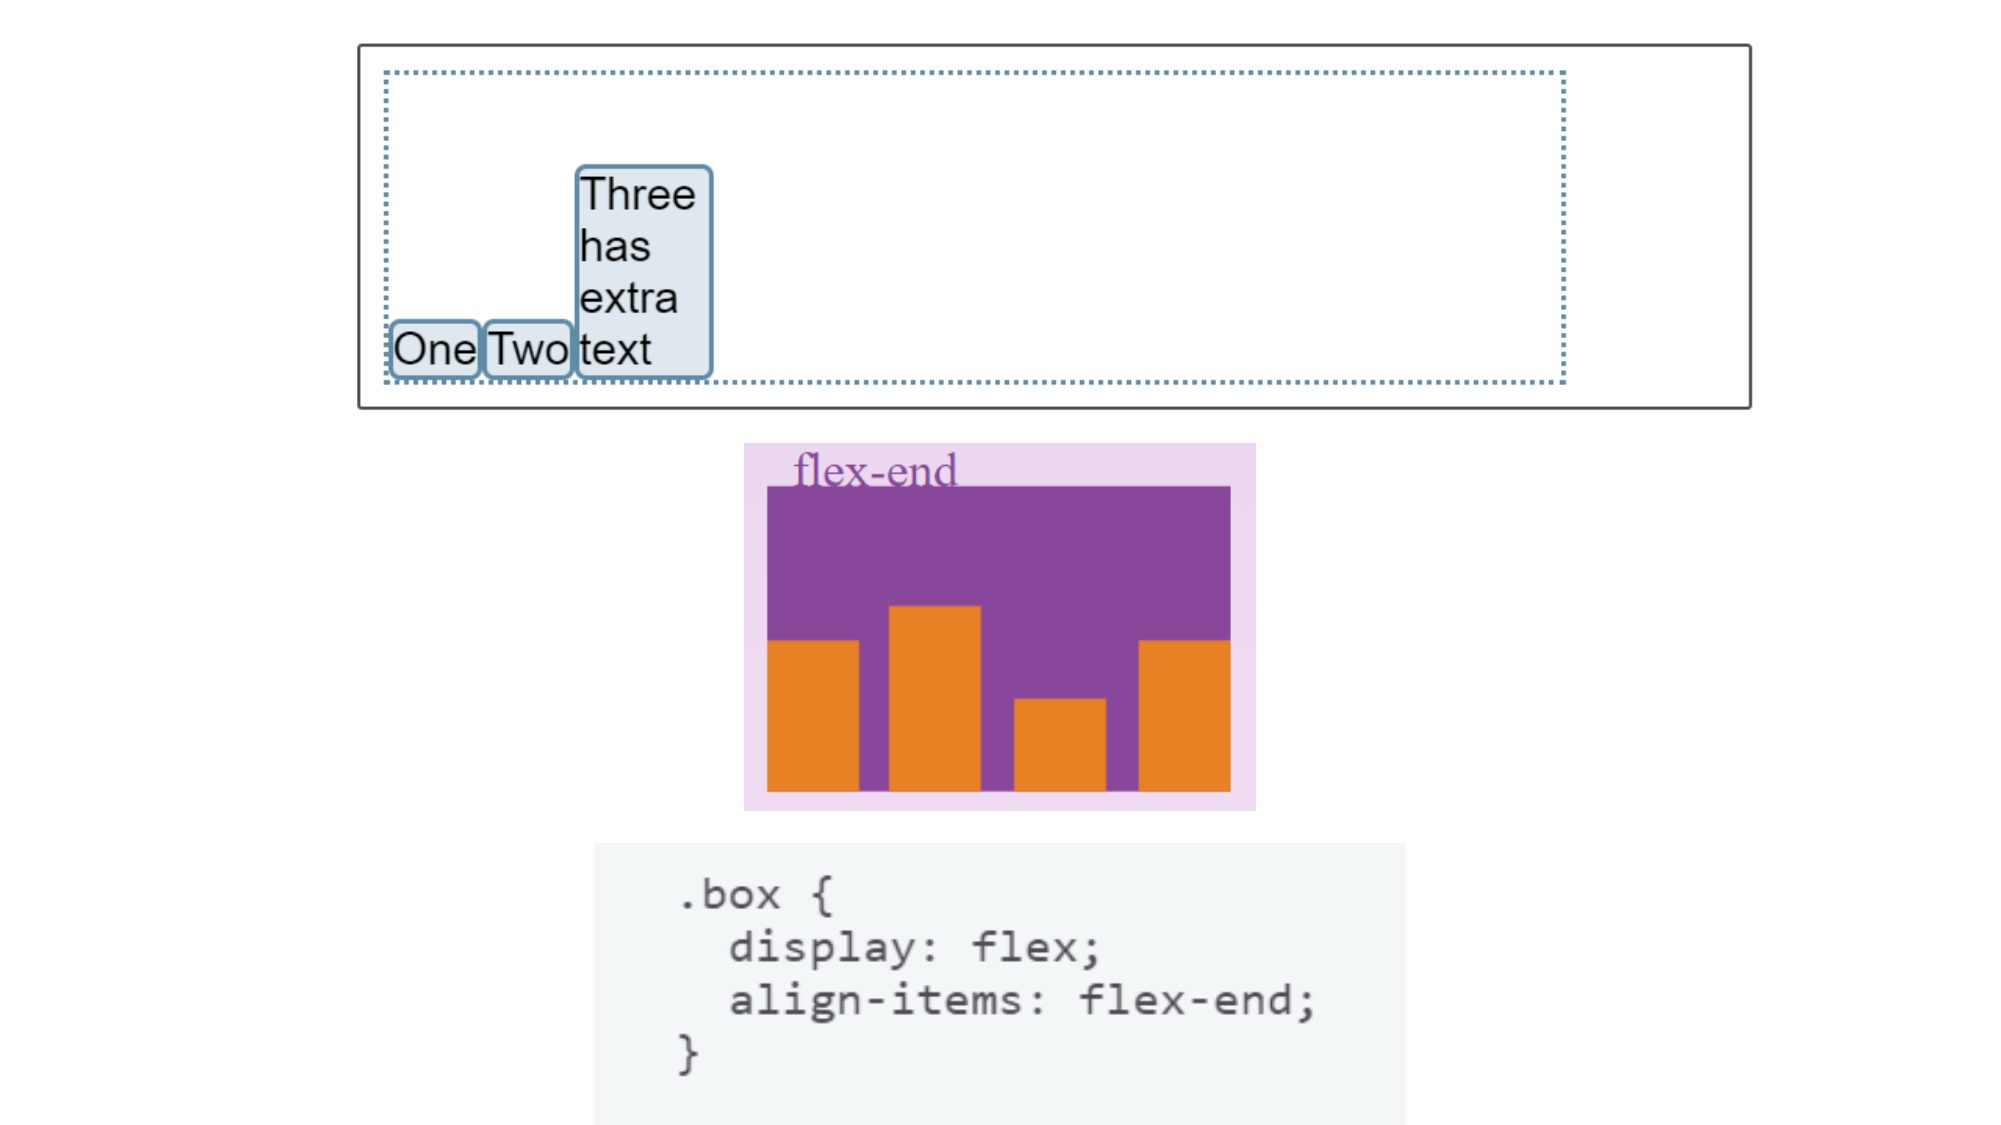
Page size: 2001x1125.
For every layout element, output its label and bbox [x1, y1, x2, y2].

picture [343, 30, 1768, 421]
picture [594, 843, 1406, 1125]
picture [744, 443, 1256, 811]
